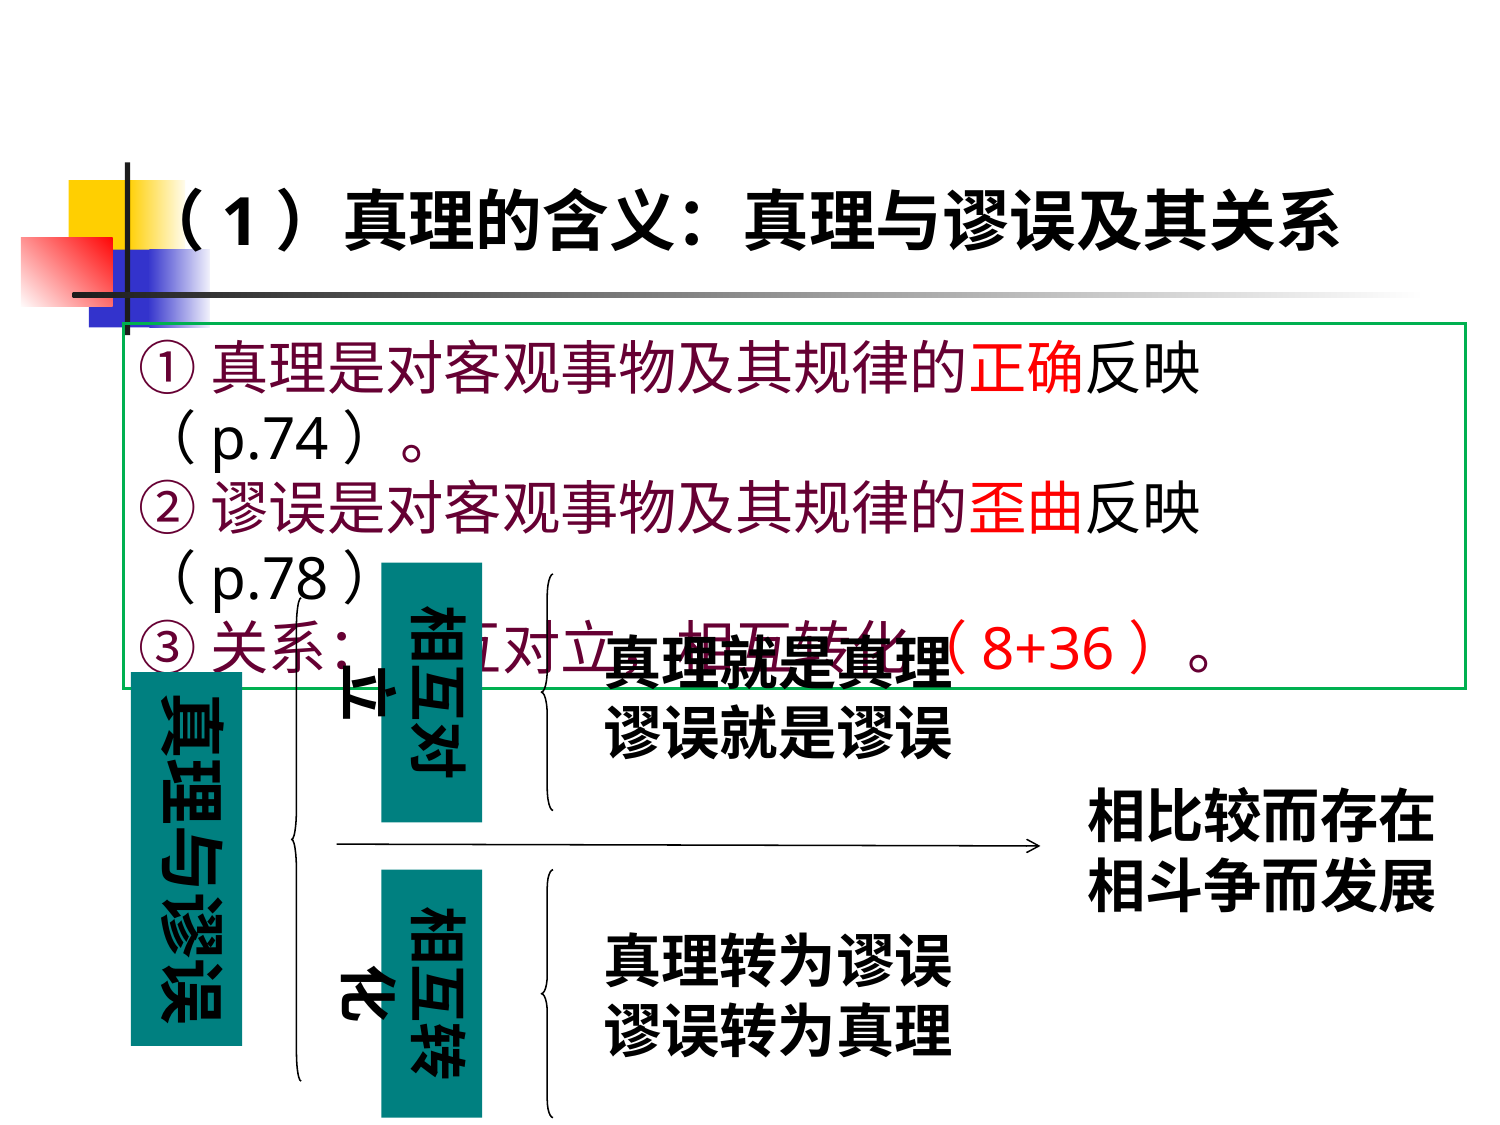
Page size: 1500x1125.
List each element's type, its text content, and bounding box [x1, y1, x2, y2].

text_box （1）真理的含义：真理与谬误及其关系 [123, 171, 1500, 266]
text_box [336, 843, 1041, 847]
text_box 真理就是真理 谬误就是谬误 [588, 618, 979, 774]
text_box [291, 597, 302, 1082]
text_box 真理转为谬误 谬误转为真理 [588, 916, 1069, 1072]
text_box 相比较而存在 相斗争而发展 [1045, 772, 1479, 927]
text_box [541, 573, 554, 811]
text_box 相互转化 [381, 869, 483, 1118]
text_box [541, 869, 554, 1118]
text_box 真理与谬误 [130, 672, 243, 1046]
text_box 相互对立 [381, 562, 483, 823]
text_box ①真理是对客观事物及其规律的正确反映（p.74）。 ②谬误是对客观事物及其规律的歪曲反映（p.78）。 ③关系：相互对立，相互转化（8+36）。 [123, 323, 1466, 689]
